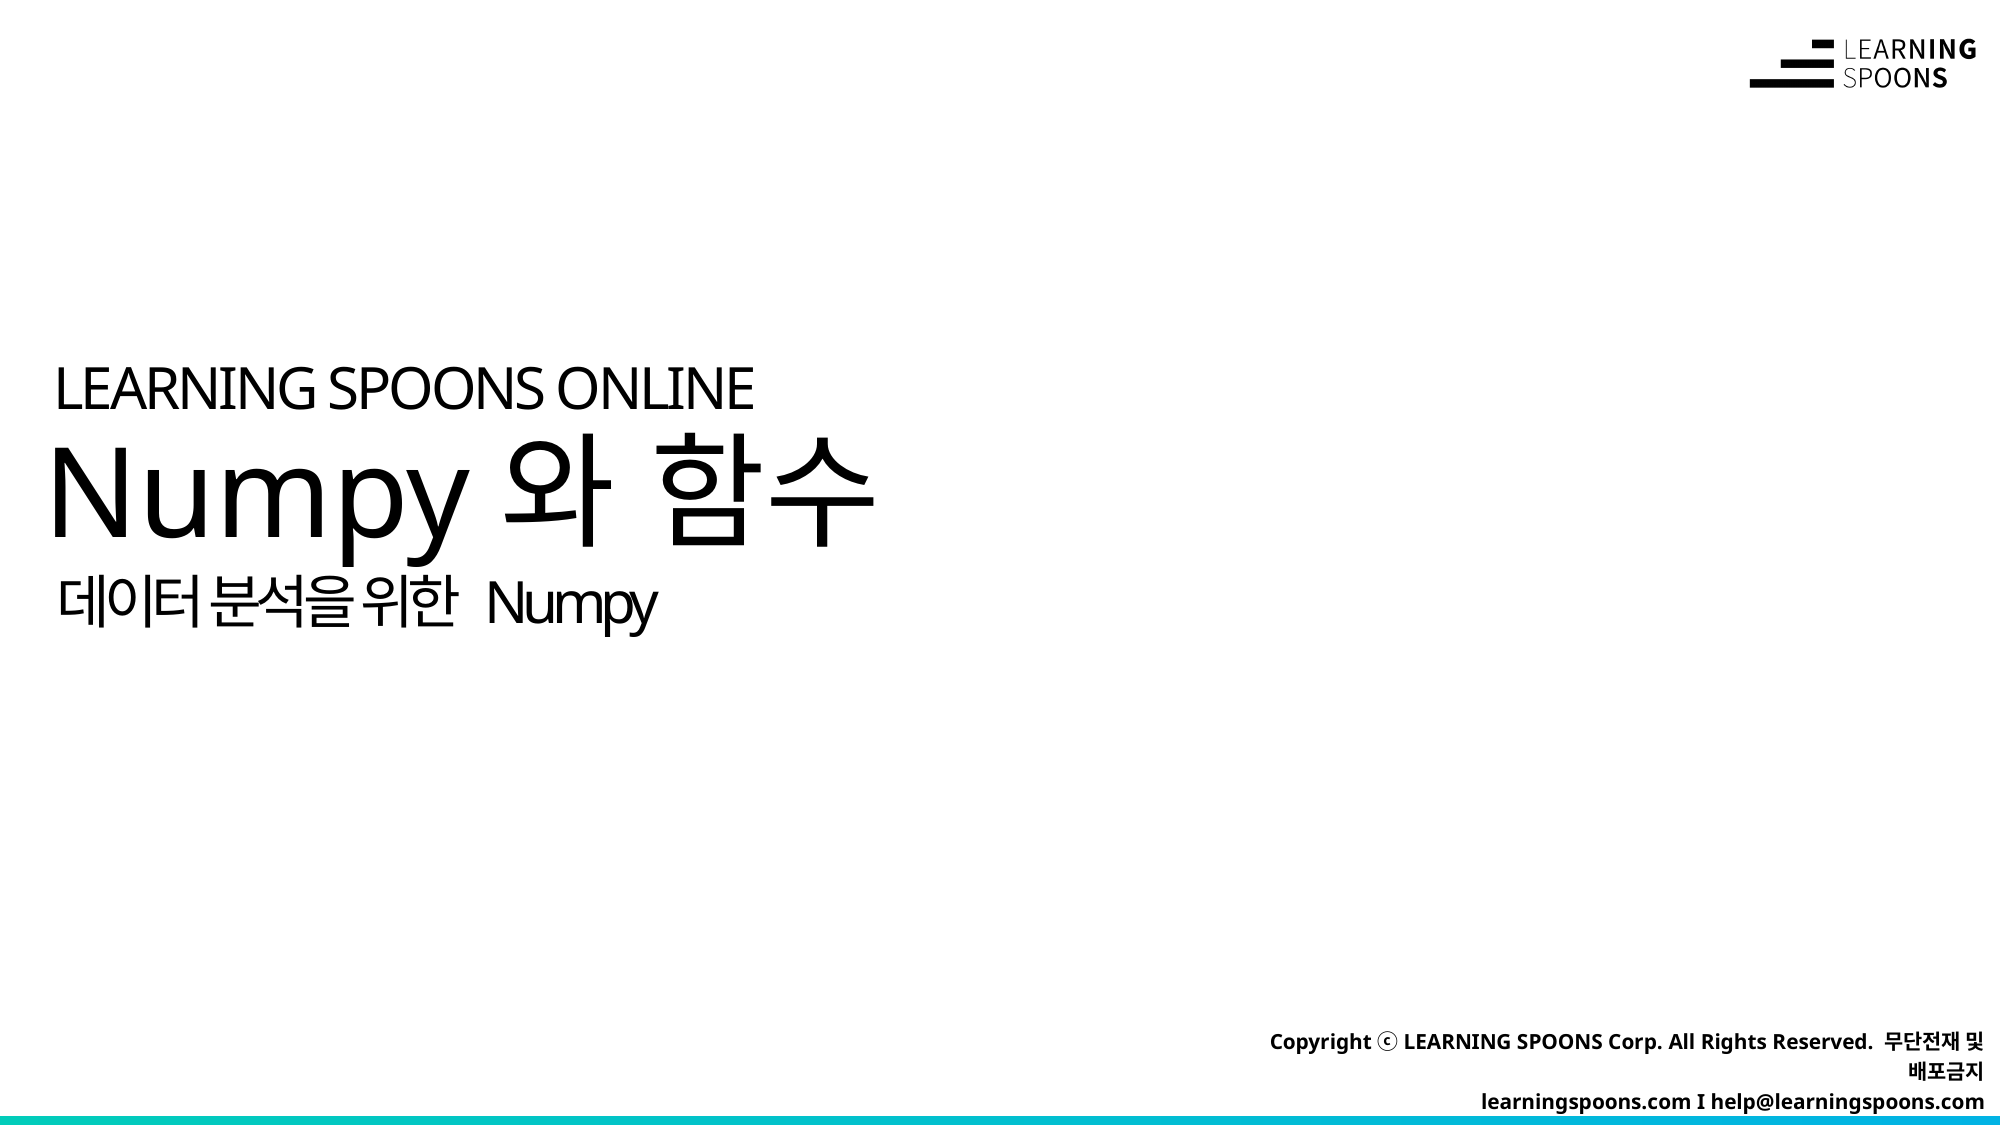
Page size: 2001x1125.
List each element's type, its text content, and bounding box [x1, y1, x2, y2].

picture [1748, 37, 1977, 89]
list 데이터 분석을 위한 Numpy [41, 566, 1339, 645]
title Numpy와 함수 [28, 432, 1725, 563]
